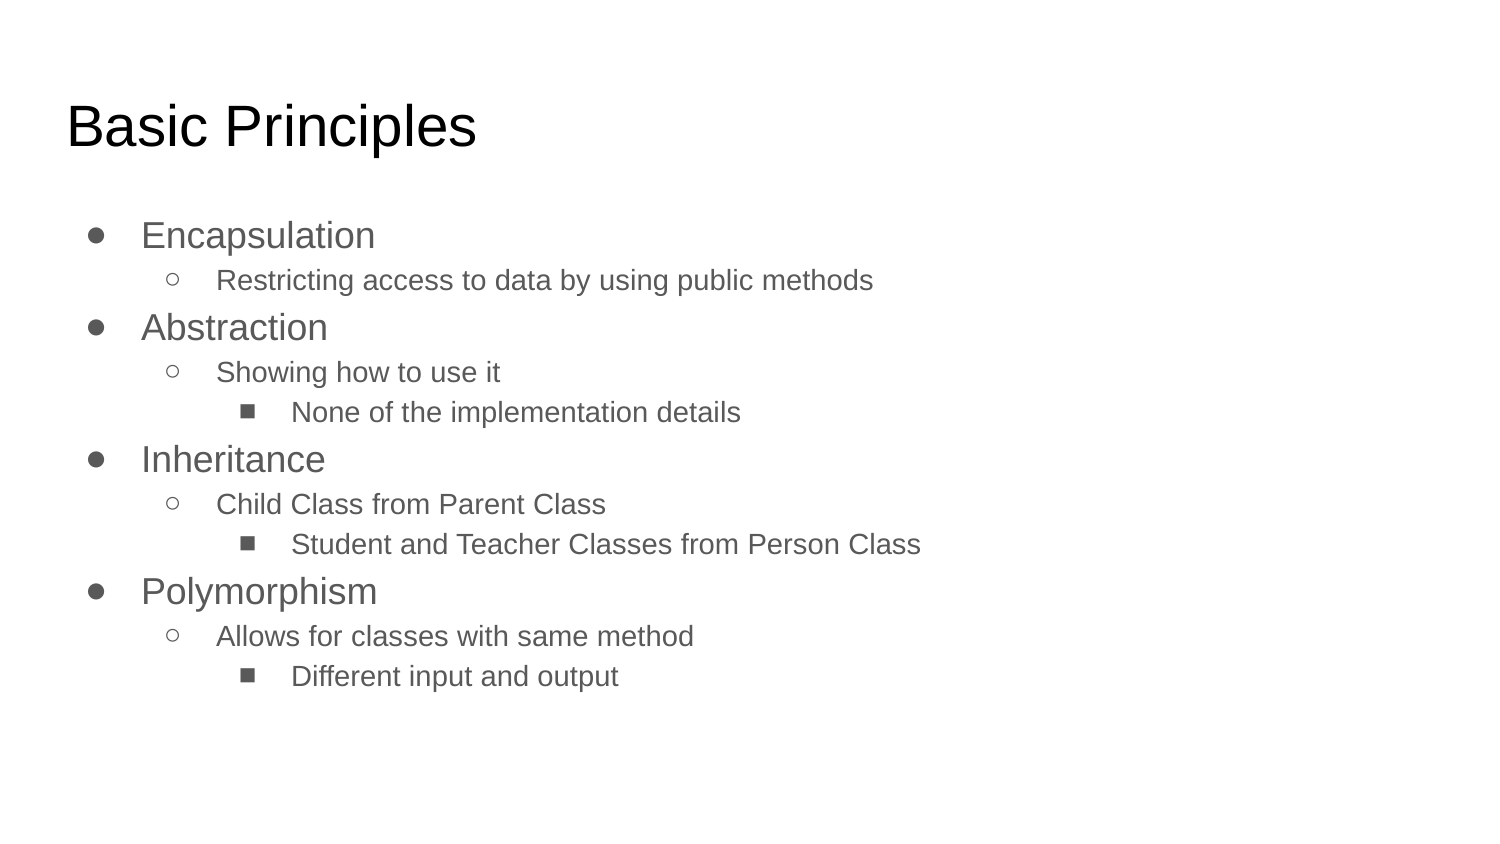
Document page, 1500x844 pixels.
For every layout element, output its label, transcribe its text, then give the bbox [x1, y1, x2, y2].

list Encapsulation Restricting access to data by using public methods Abstraction Showing how to use it None of the implementation details Inheritance Child Class from Parent Class Student and Teacher Classes from Person Class Polymorphism Allows for classes with same method Different input and output [51, 189, 1449, 750]
title Basic Principles [51, 72, 1449, 167]
